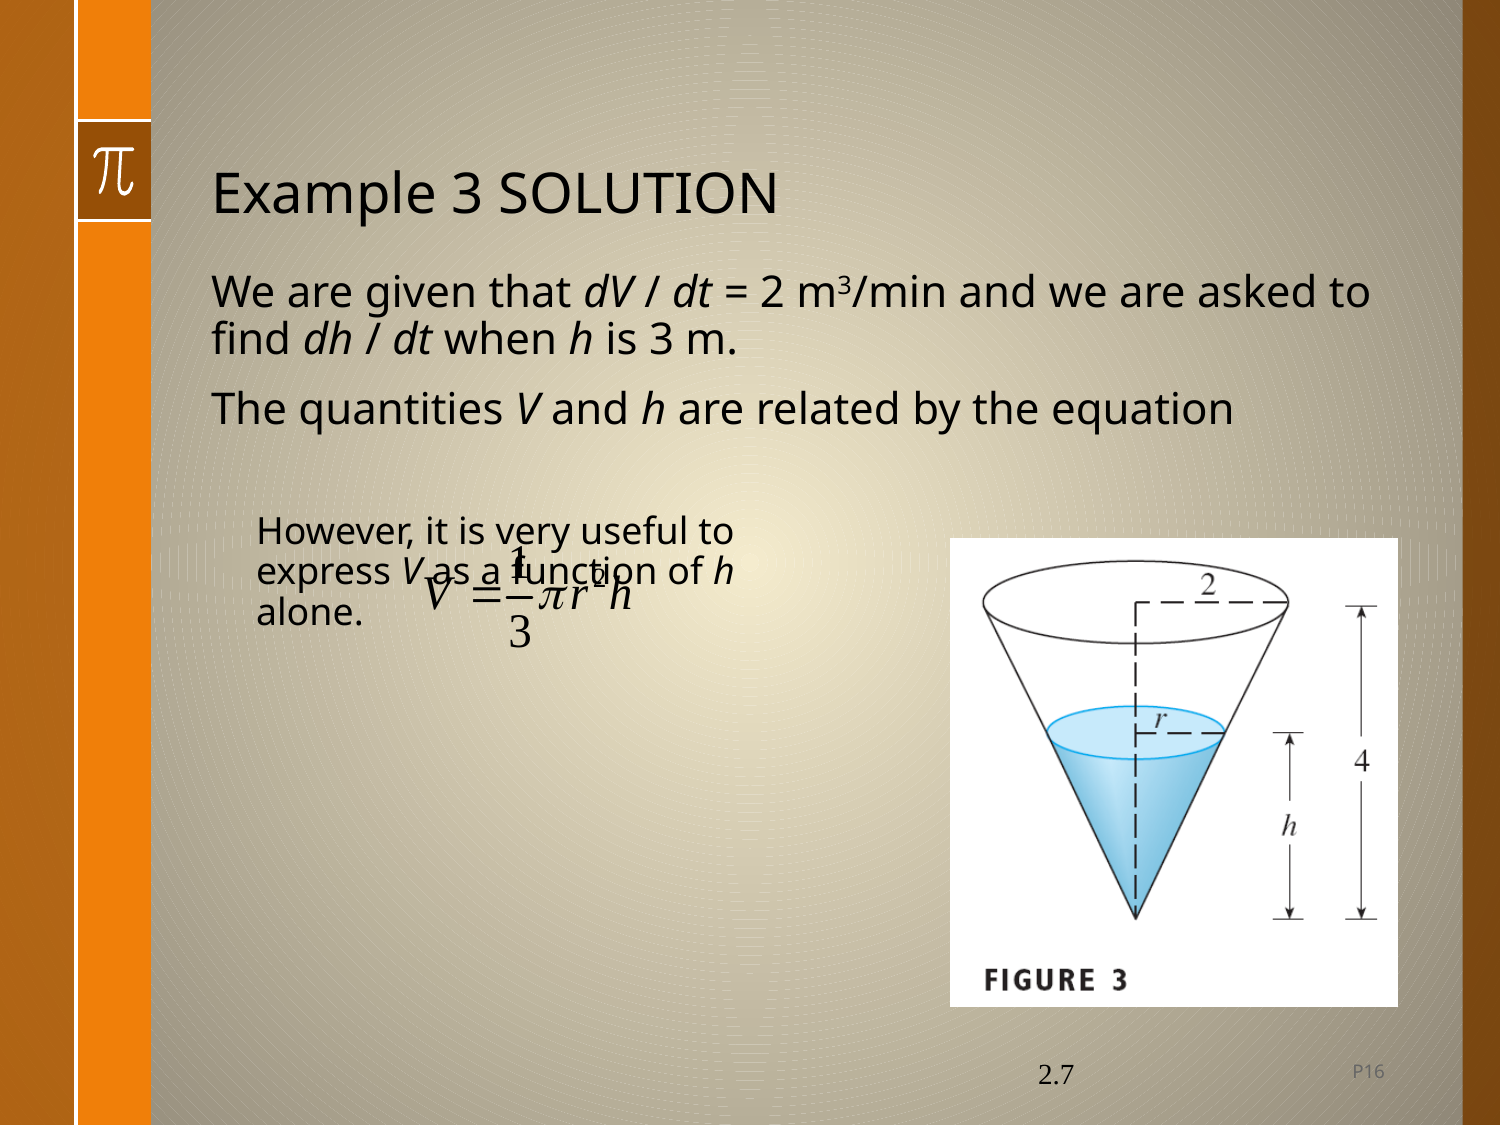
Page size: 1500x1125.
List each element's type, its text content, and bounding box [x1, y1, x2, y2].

title Example 3 SOLUTION [196, 29, 1400, 233]
picture [950, 538, 1398, 1007]
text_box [419, 532, 639, 655]
list We are given that dV / dt = 2 m3/min and we are asked to find dh / dt when h is 3 m. The quantities V and h are related by the equation However, it is very useful to express V as a function of h alone. [196, 262, 1400, 1013]
slide_number P16 [1325, 1042, 1400, 1103]
footer 2.7 [811, 1042, 1301, 1103]
